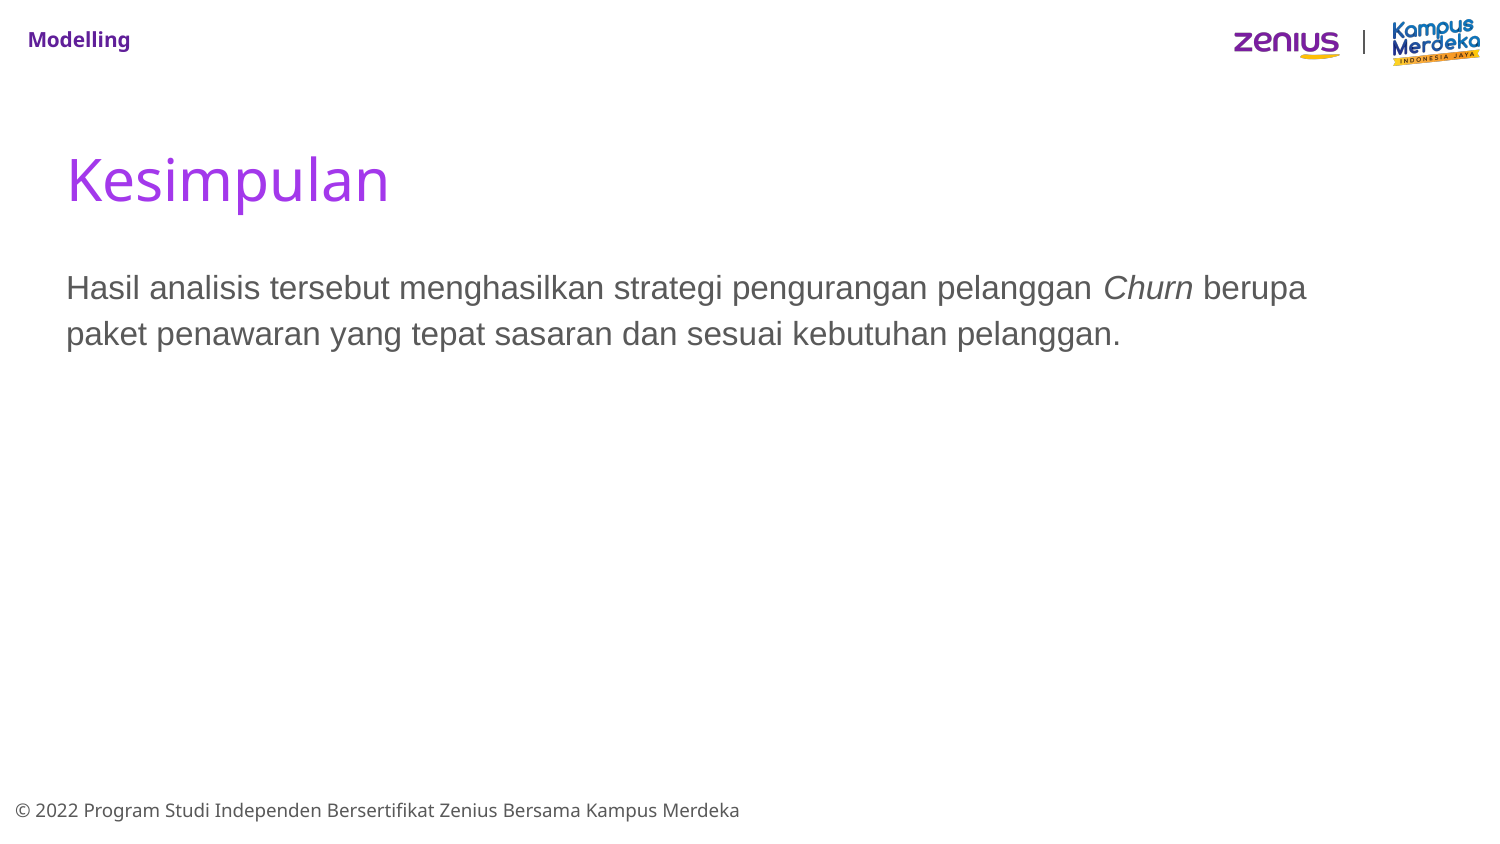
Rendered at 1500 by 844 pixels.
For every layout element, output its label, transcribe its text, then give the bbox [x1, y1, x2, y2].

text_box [1230, 15, 1480, 69]
text_box Modelling [12, 14, 1011, 65]
text_box © 2022 Program Studi Independen Bersertifikat Zenius Bersama Kampus Merdeka [0, 787, 1468, 833]
title Kesimpulan [51, 110, 1443, 245]
list Hasil analisis tersebut menghasilkan strategi pengurangan pelanggan Churn berupa paket penawaran yang tepat sasaran dan sesuai kebutuhan pelanggan. [51, 245, 1353, 725]
